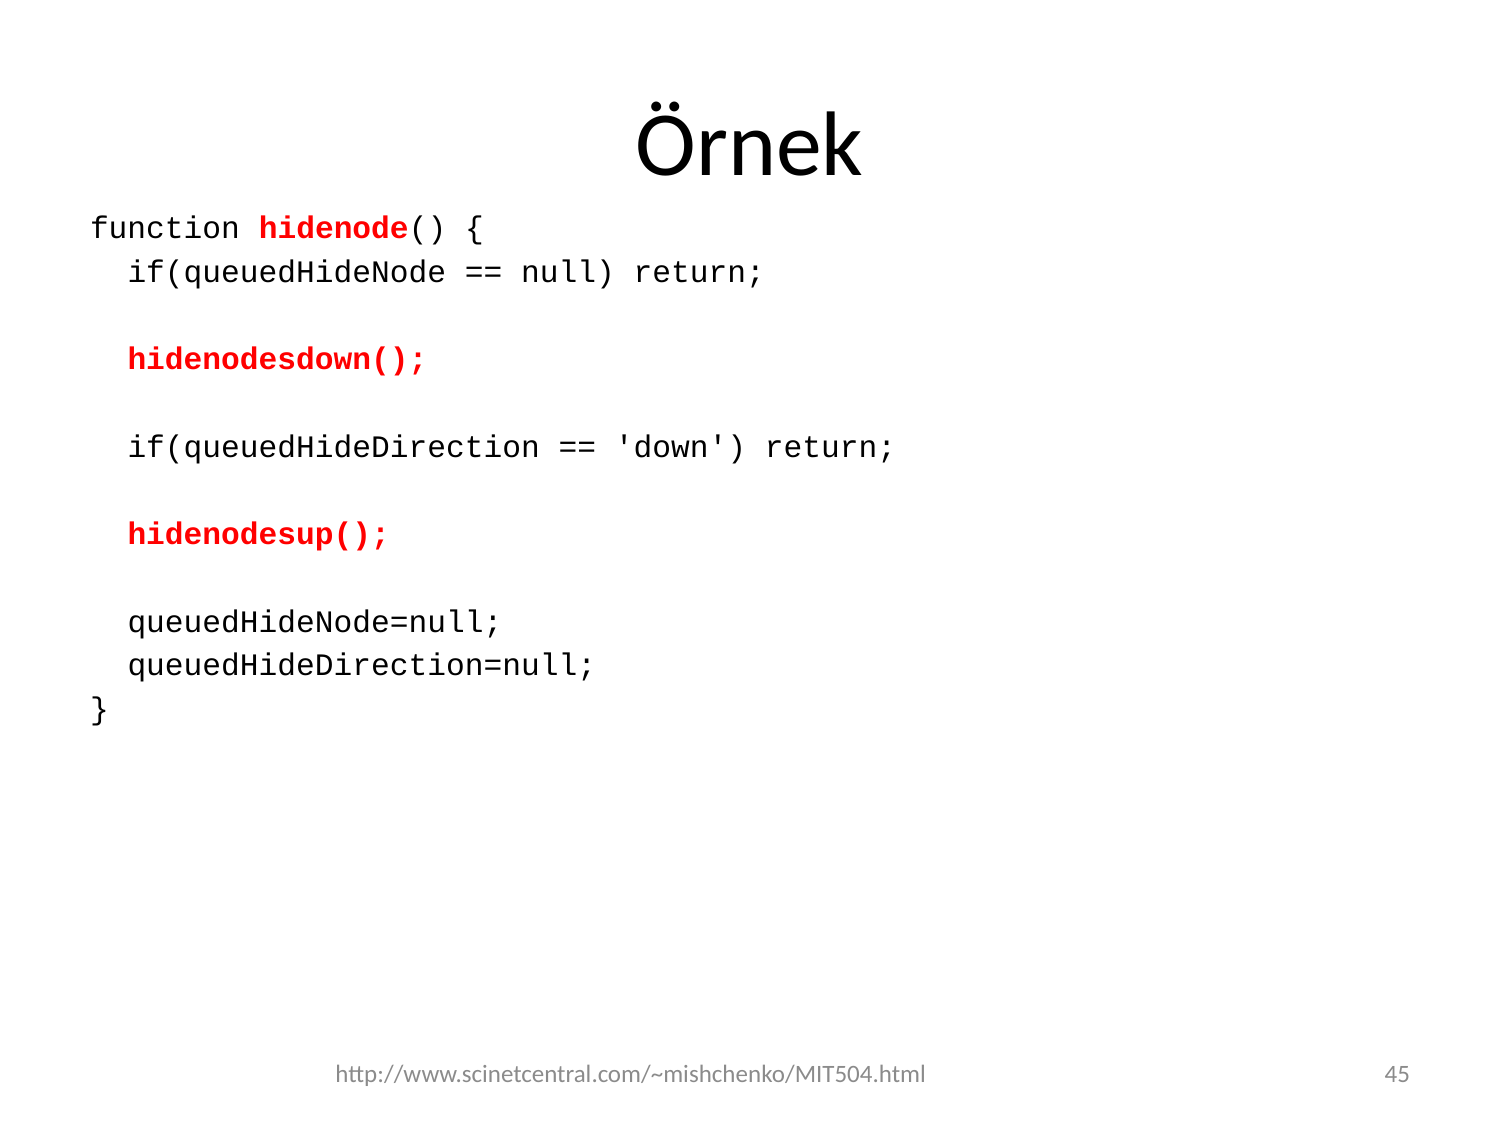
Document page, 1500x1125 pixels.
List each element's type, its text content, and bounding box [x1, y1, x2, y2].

list function hidenode() { if(queuedHideNode == null) return; hidenodesdown(); if(queuedHideDirection == 'down') return; hidenodesup(); queuedHideNode=null; queuedHideDirection=null; } [75, 200, 1425, 1025]
title Örnek [75, 45, 1425, 200]
footer http://www.scinetcentral.com/~mishchenko/MIT504.html [275, 1042, 988, 1103]
slide_number 45 [1074, 1042, 1425, 1103]
